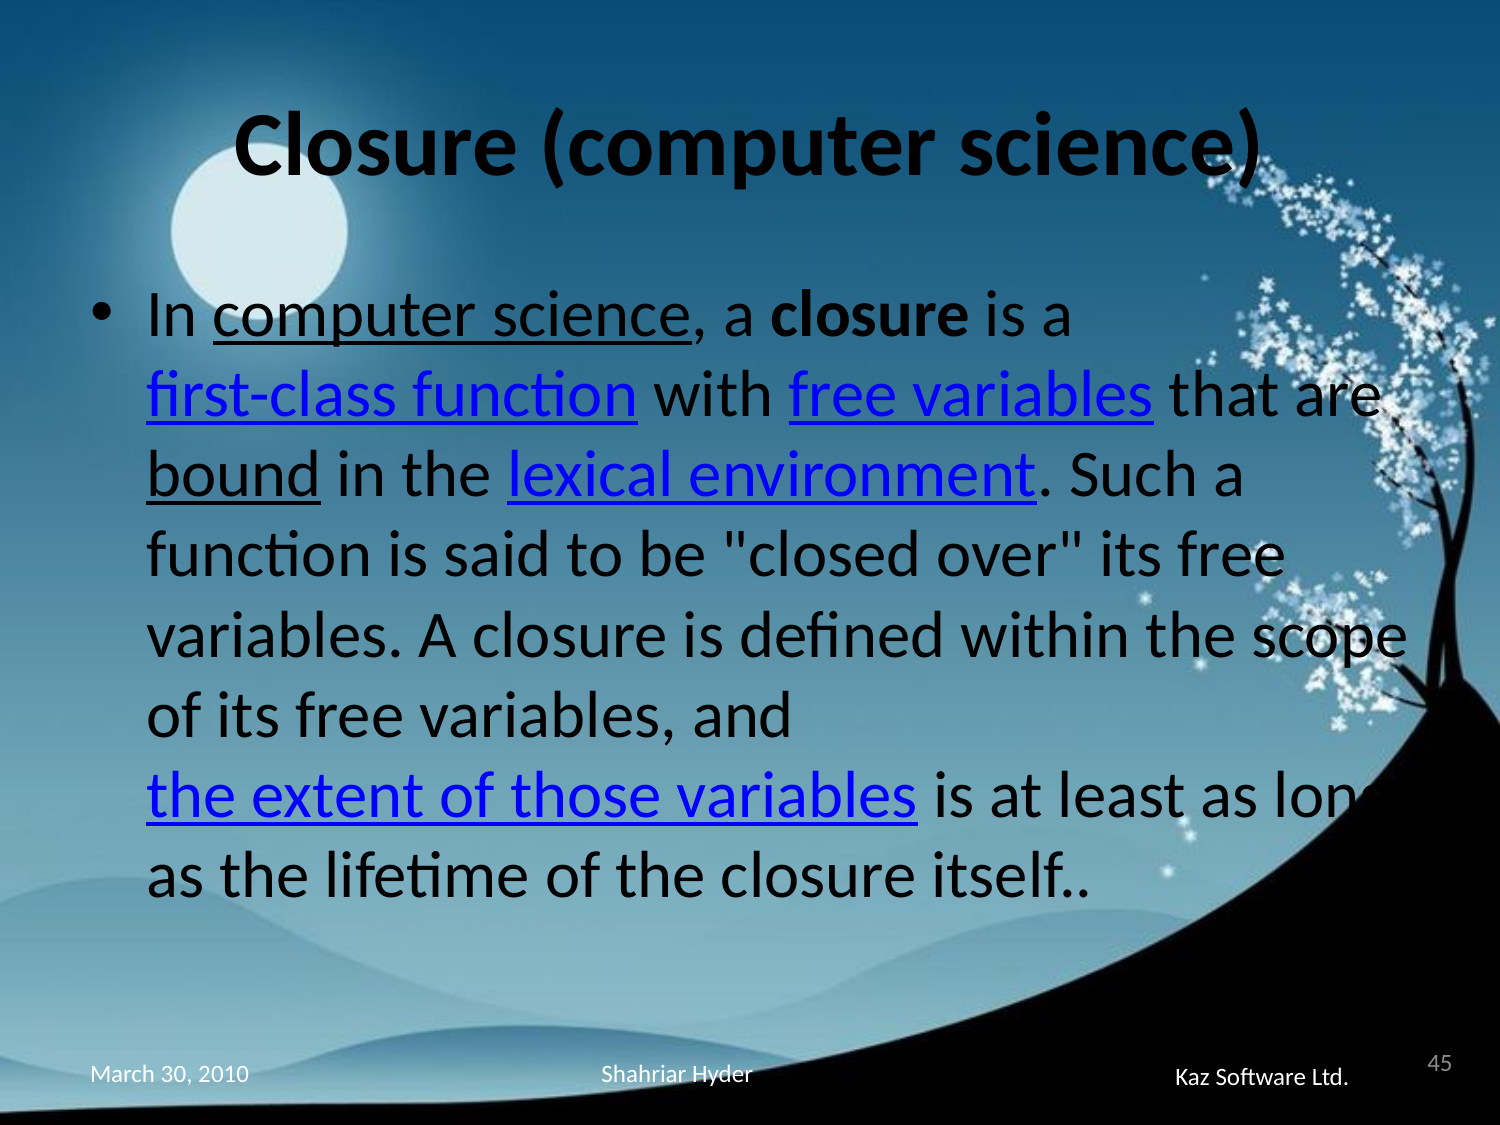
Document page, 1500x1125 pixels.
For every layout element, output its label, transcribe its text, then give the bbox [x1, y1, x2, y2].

footer Shahriar Hyder [439, 1042, 915, 1103]
text_box Kaz Software Ltd. [1025, 1044, 1500, 1105]
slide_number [75, 1042, 425, 1103]
picture [0, 0, 1500, 1125]
slide_number 45 [1155, 1024, 1468, 1100]
title Closure (computer science) [75, 45, 1425, 233]
list In computer science, a closure is a first-class function with free variables that are bound in the lexical environment. Such a function is said to be "closed over" its free variables. A closure is defined within the scope of its free variables, and the extent of those variables is at least as long as the lifetime of the closure itself.. [75, 262, 1425, 1005]
